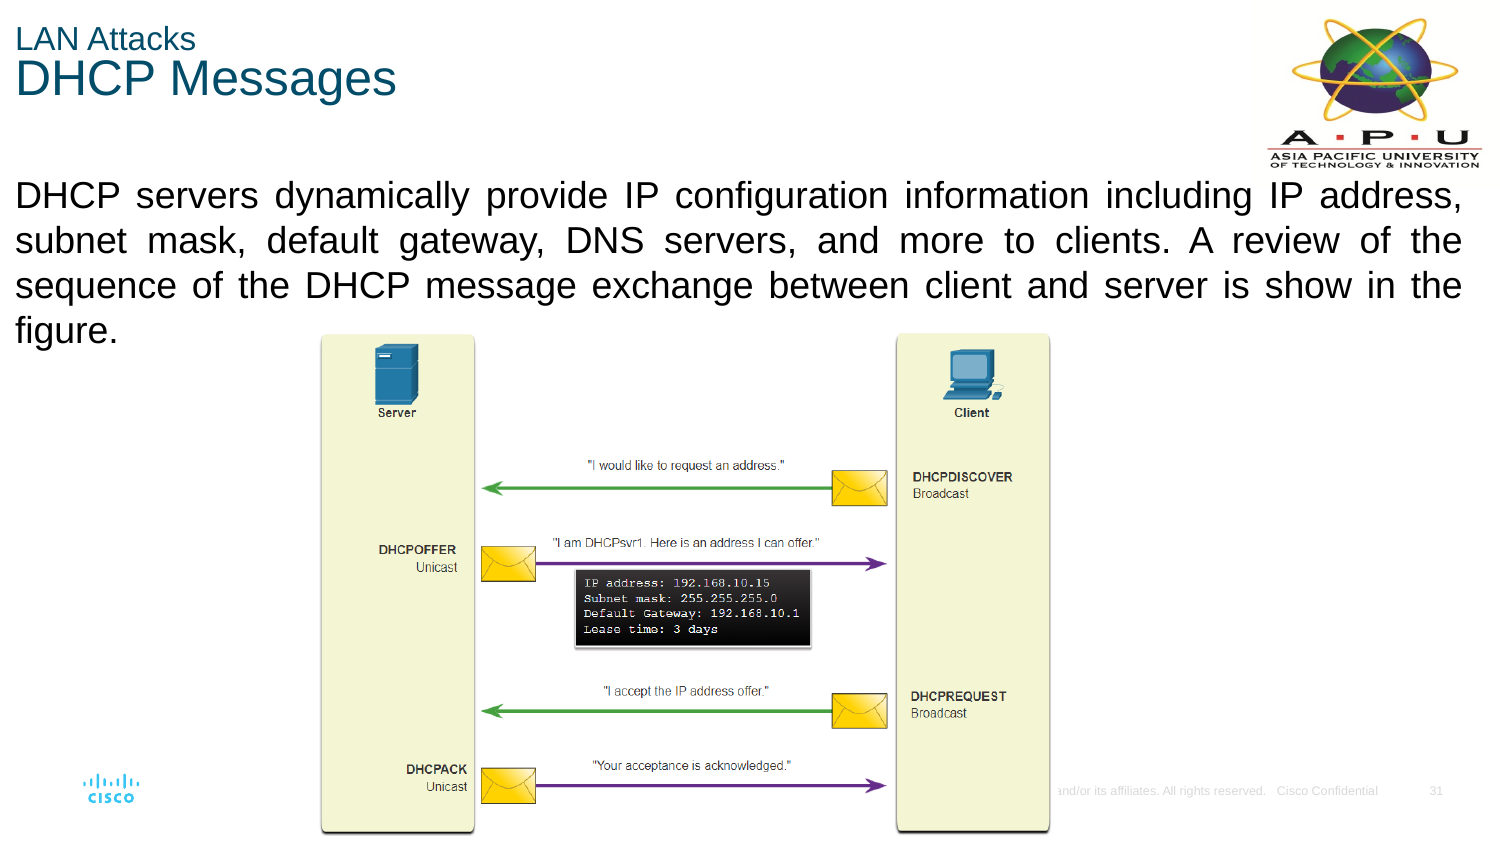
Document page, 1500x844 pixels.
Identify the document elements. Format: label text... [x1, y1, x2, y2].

list DHCP servers dynamically provide IP configuration information including IP address, subnet mask, default gateway, DNS servers, and more to clients. A review of the sequence of the DHCP message exchange between client and server is show in the figure. [0, 163, 1479, 287]
picture [1251, 0, 1500, 187]
title LAN Attacks DHCP Messages [0, 5, 1369, 126]
picture [311, 322, 1058, 844]
